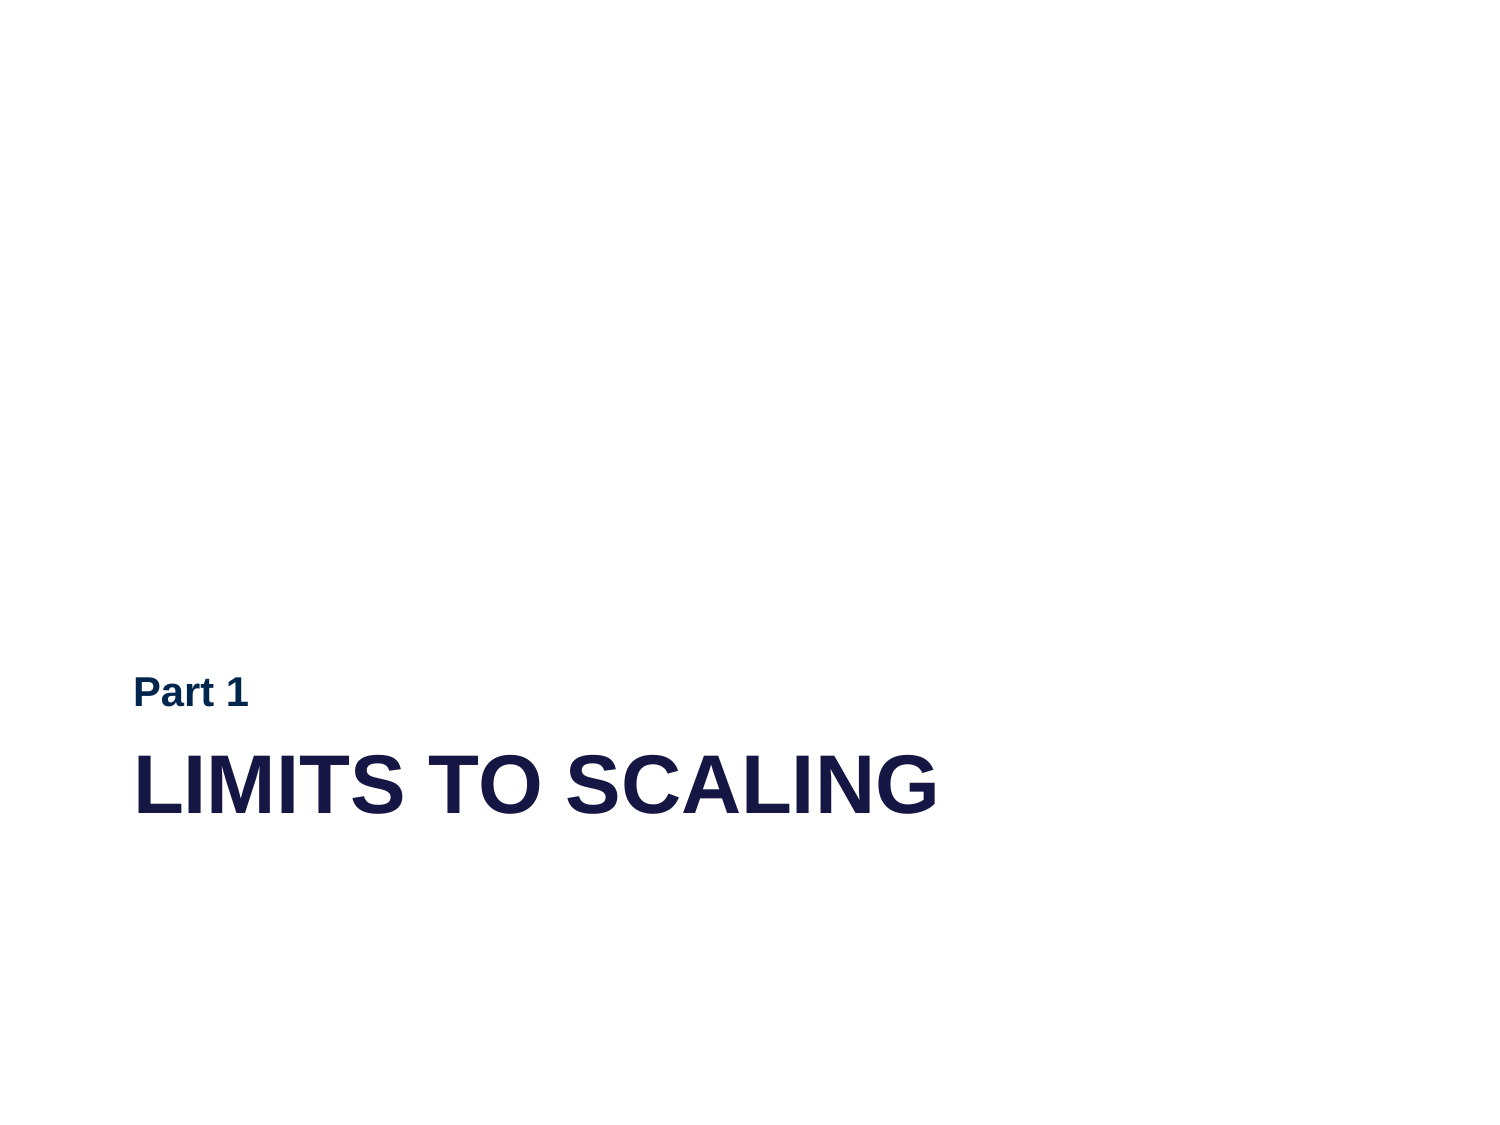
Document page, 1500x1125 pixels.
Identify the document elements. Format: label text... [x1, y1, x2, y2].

title Limits to scaling [118, 723, 1394, 947]
list Part 1 [118, 476, 1394, 723]
